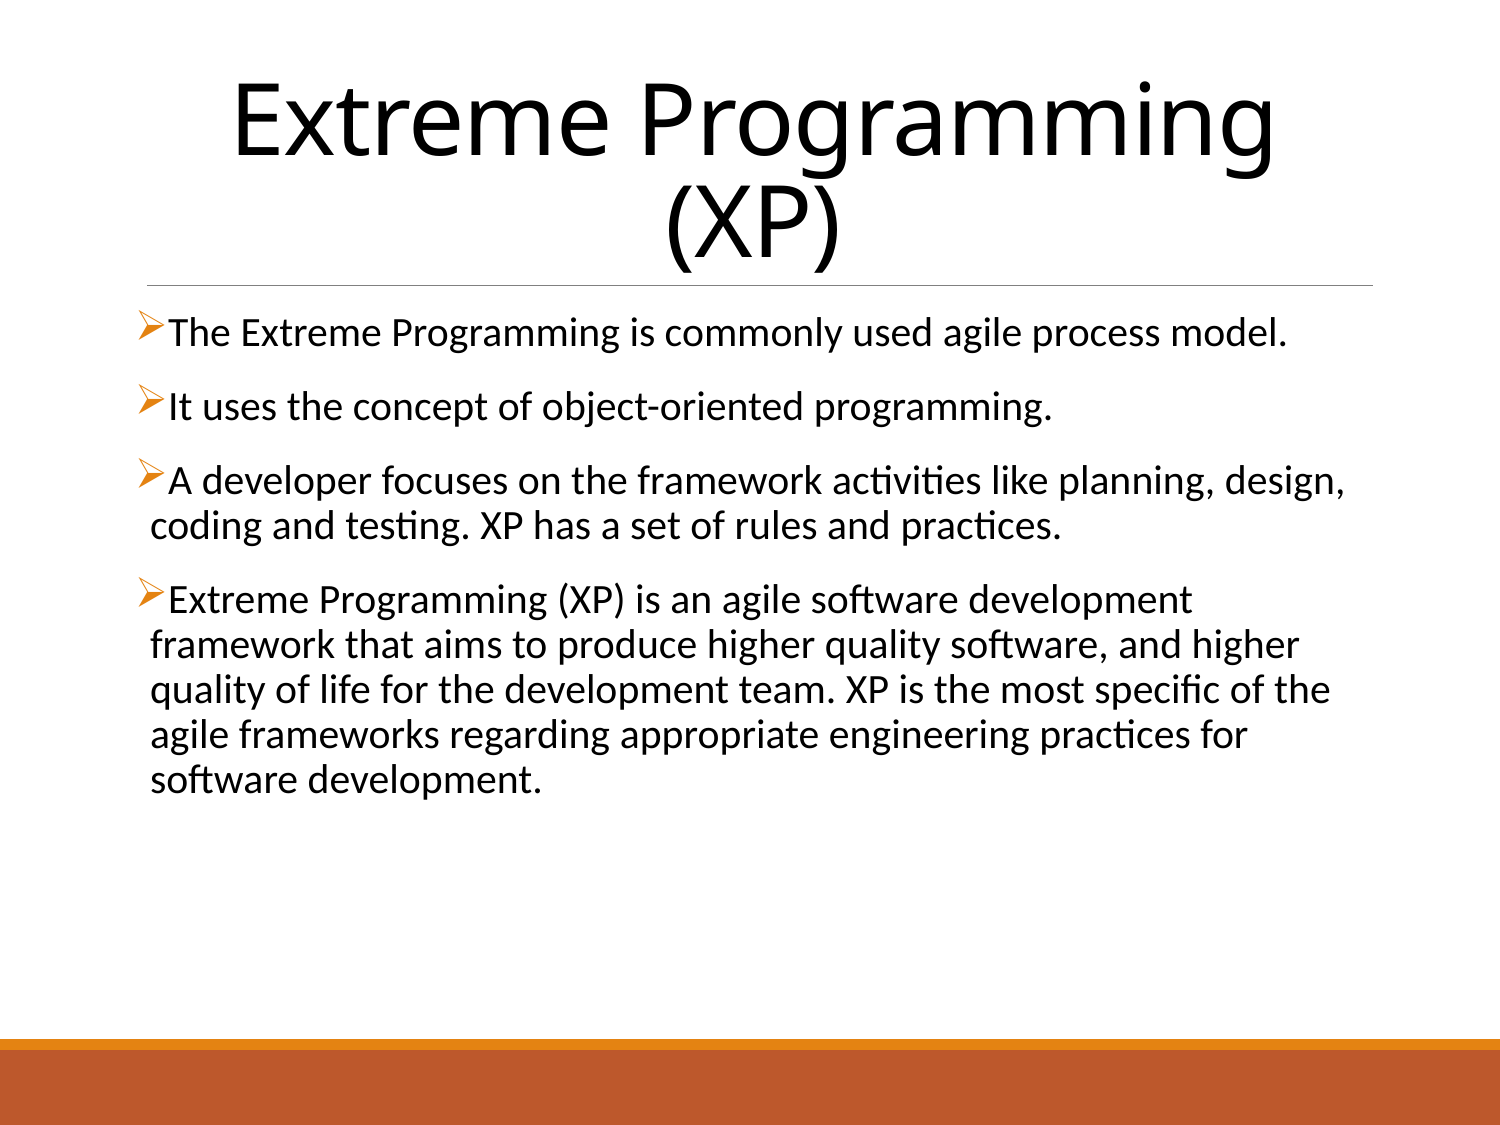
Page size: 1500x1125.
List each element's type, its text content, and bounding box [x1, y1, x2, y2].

list The Extreme Programming is commonly used agile process model. It uses the concept of object-oriented programming. A developer focuses on the framework activities like planning, design, coding and testing. XP has a set of rules and practices. Extreme Programming (XP) is an agile software development framework that aims to produce higher quality software, and higher quality of life for the development team. XP is the most specific of the agile frameworks regarding appropriate engineering practices for software development. [135, 302, 1373, 963]
title Extreme Programming (XP) [135, 47, 1373, 285]
